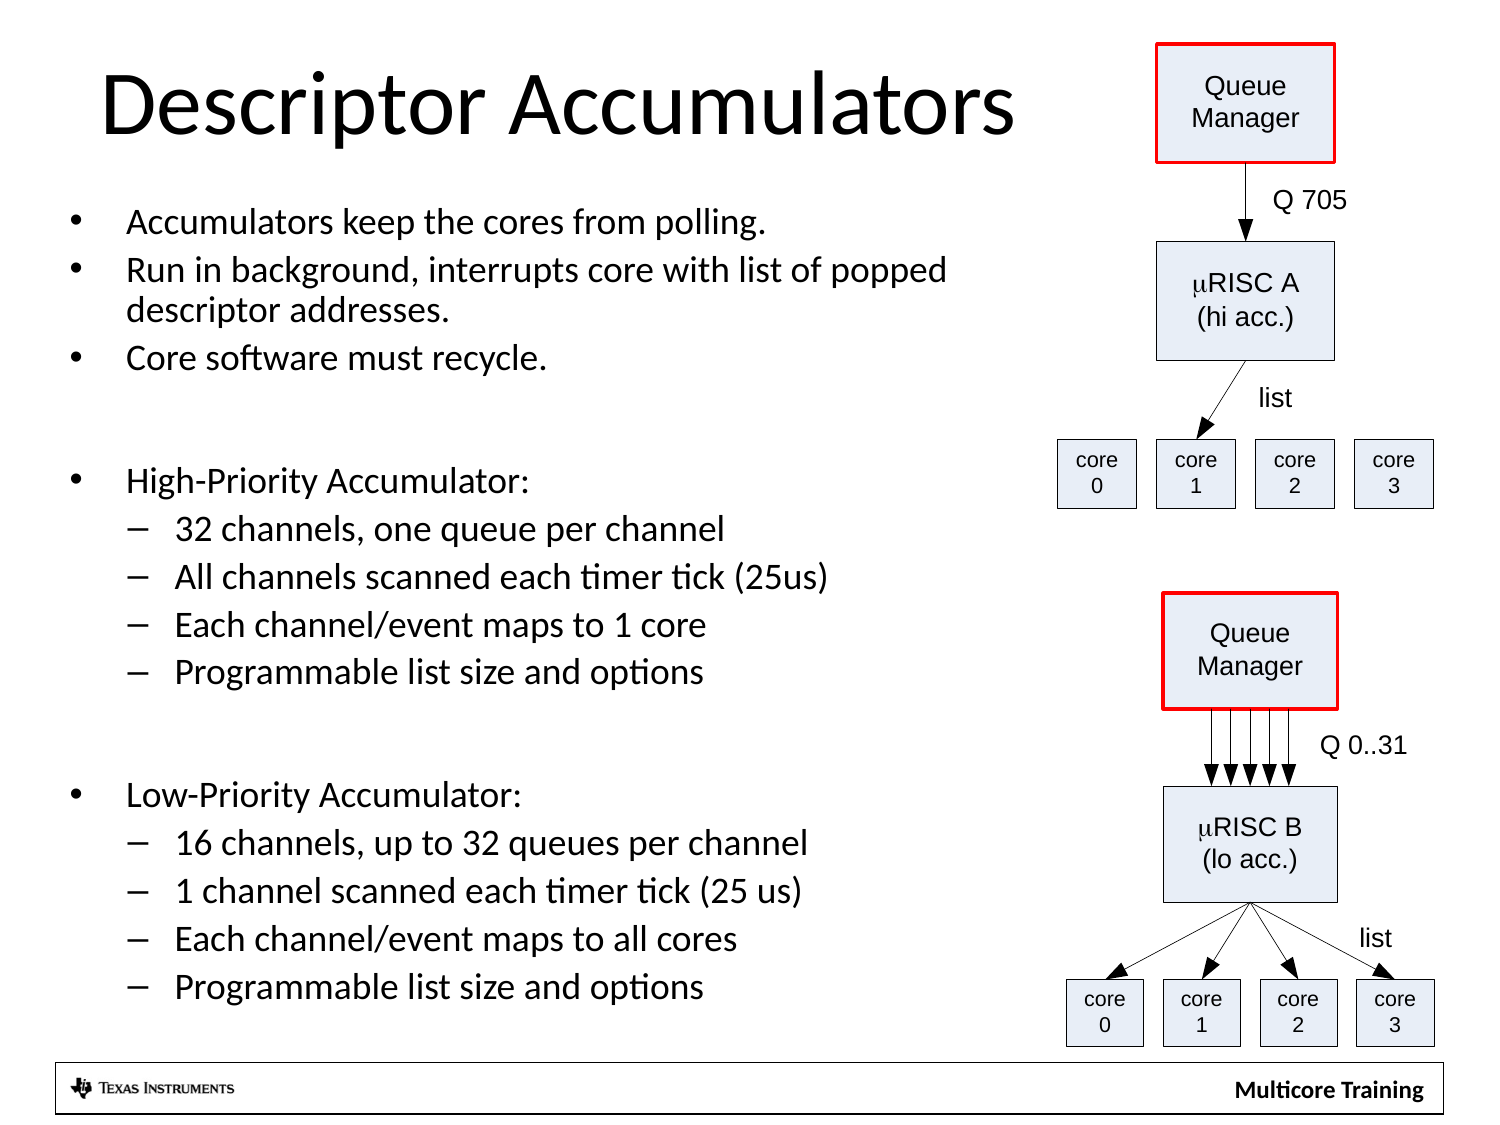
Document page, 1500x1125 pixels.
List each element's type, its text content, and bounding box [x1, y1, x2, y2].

title Descriptor Accumulators [56, 0, 1063, 196]
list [1062, 586, 1438, 1051]
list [1053, 37, 1438, 512]
picture [59, 1066, 245, 1110]
list Accumulators keep the cores from polling. Run in background, interrupts core with list of popped descriptor addresses. Core software must recycle. High-Priority Accumulator: 32 channels, one queue per channel All channels scanned each timer tick (25us) Each channel/event maps to 1 core Programmable list size and options Low-Priority Accumulator: 16 channels, up to 32 queues per channel 1 channel scanned each timer tick (25 us) Each channel/event maps to all cores Programmable list size and options [54, 194, 1038, 988]
